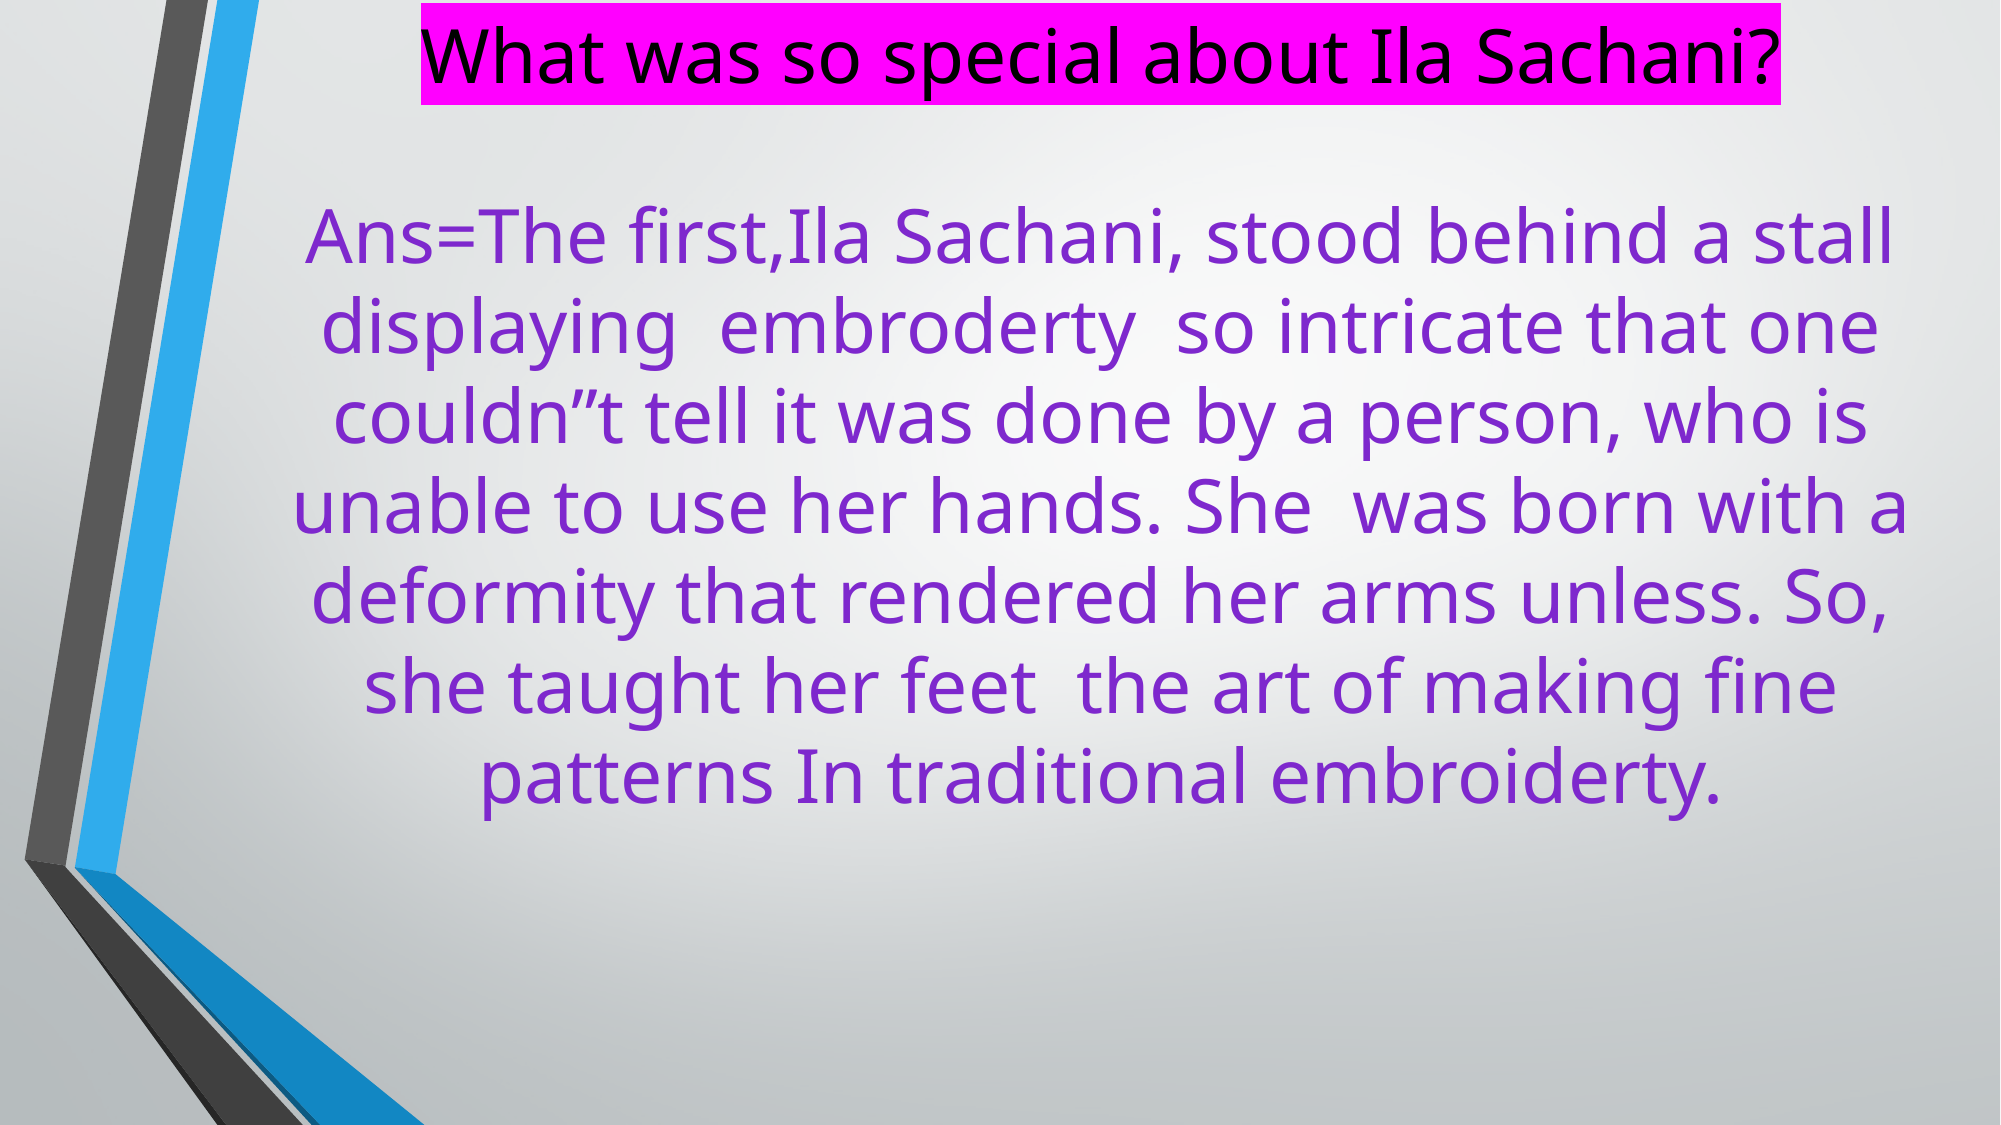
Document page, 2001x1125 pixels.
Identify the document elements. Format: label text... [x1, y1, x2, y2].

title What was so special about Ila Sachani? Ans=The first,Ila Sachani, stood behind a stall displaying embroderty so intricate that one couldn”t tell it was done by a person, who is unable to use her hands. She was born with a deformity that rendered her arms unless. So, she taught her feet the art of making fine patterns In traditional embroiderty. [243, 0, 1959, 1125]
